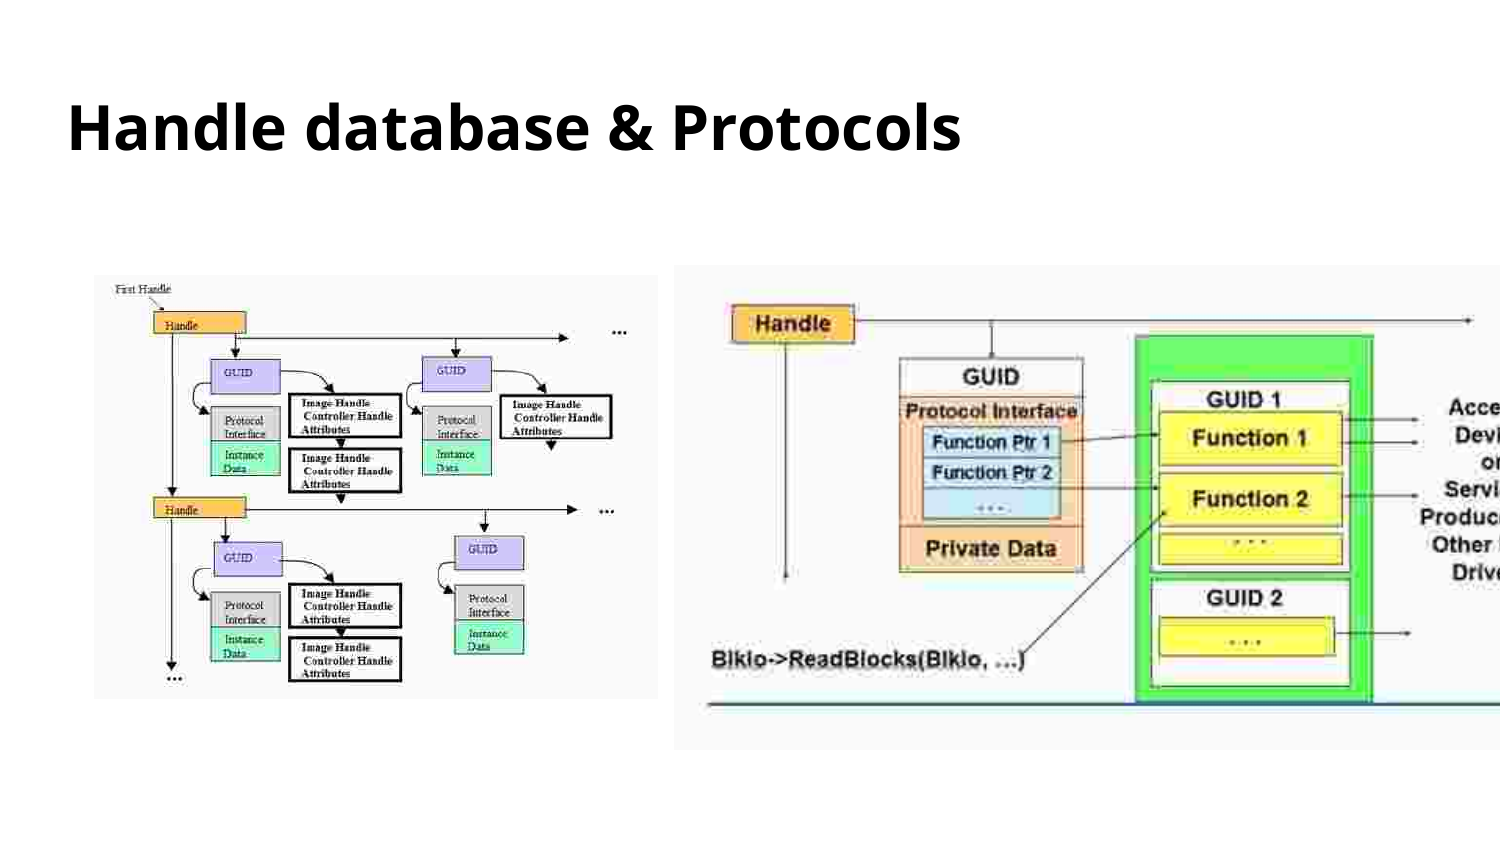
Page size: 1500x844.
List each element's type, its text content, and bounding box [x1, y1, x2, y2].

picture [673, 264, 1500, 750]
picture [94, 274, 659, 699]
title Handle database & Protocols [51, 72, 1449, 176]
